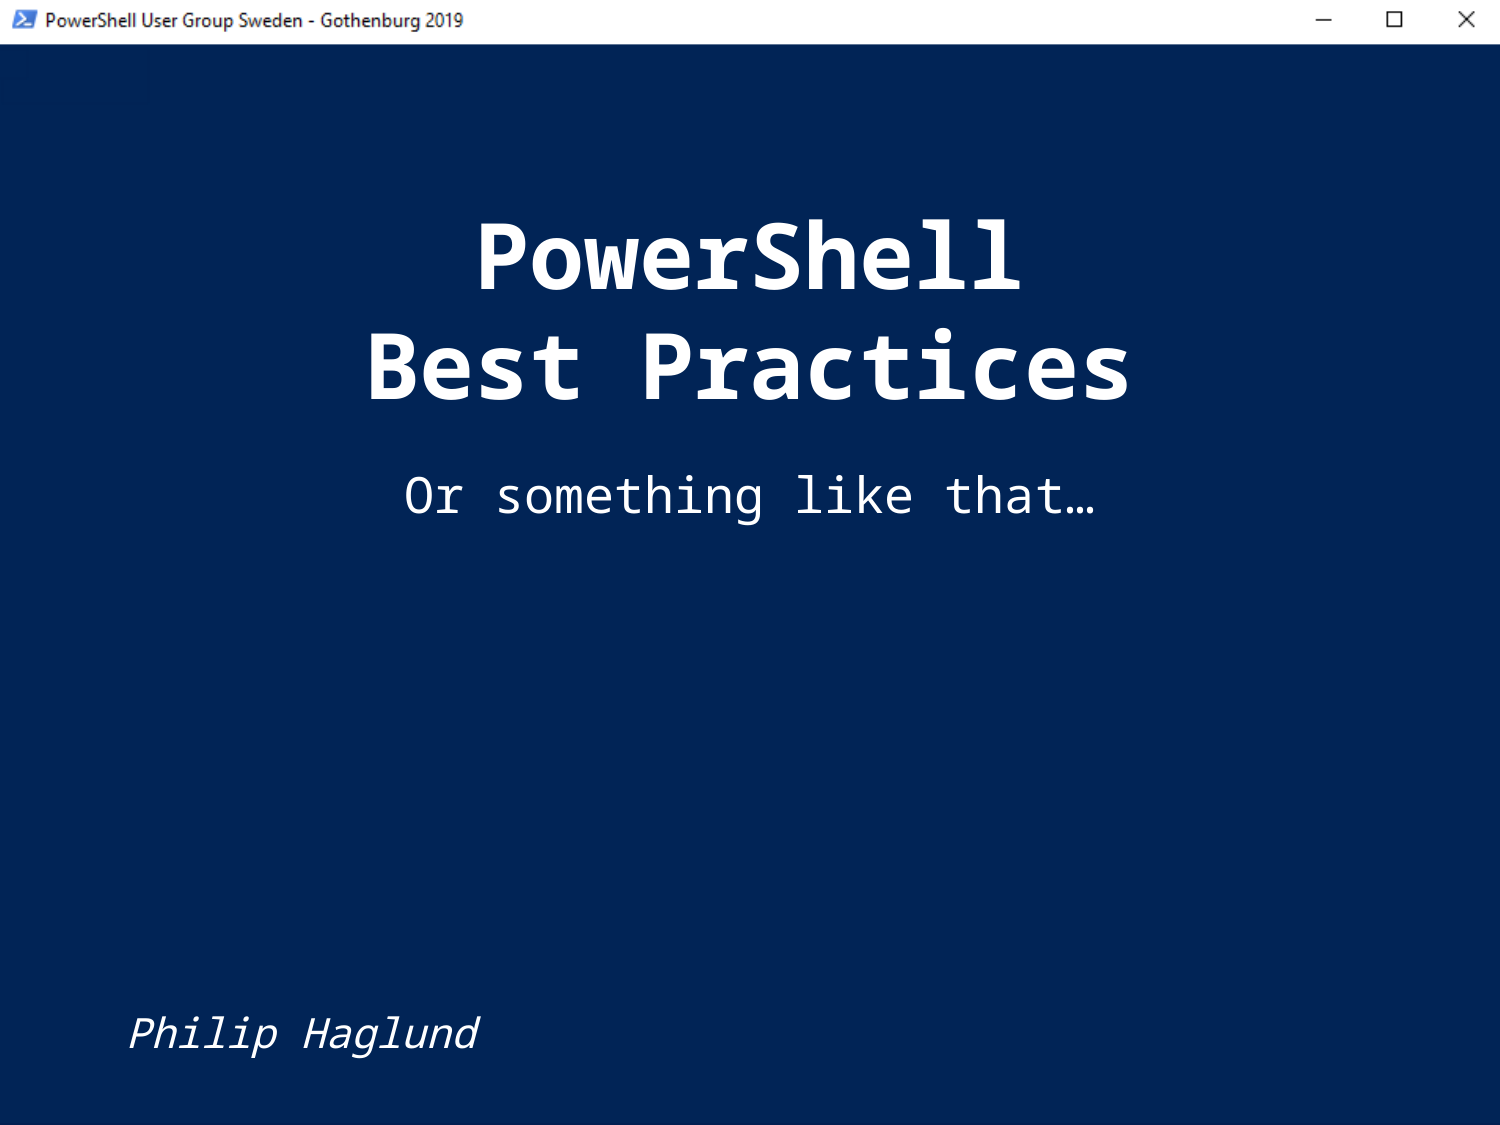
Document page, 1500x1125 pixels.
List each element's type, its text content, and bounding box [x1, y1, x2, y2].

list Philip Haglund [110, 999, 869, 1093]
list Or something like that… [112, 456, 1388, 610]
picture [0, 0, 1500, 1123]
title PowerShell Best Practices [112, 231, 1388, 385]
